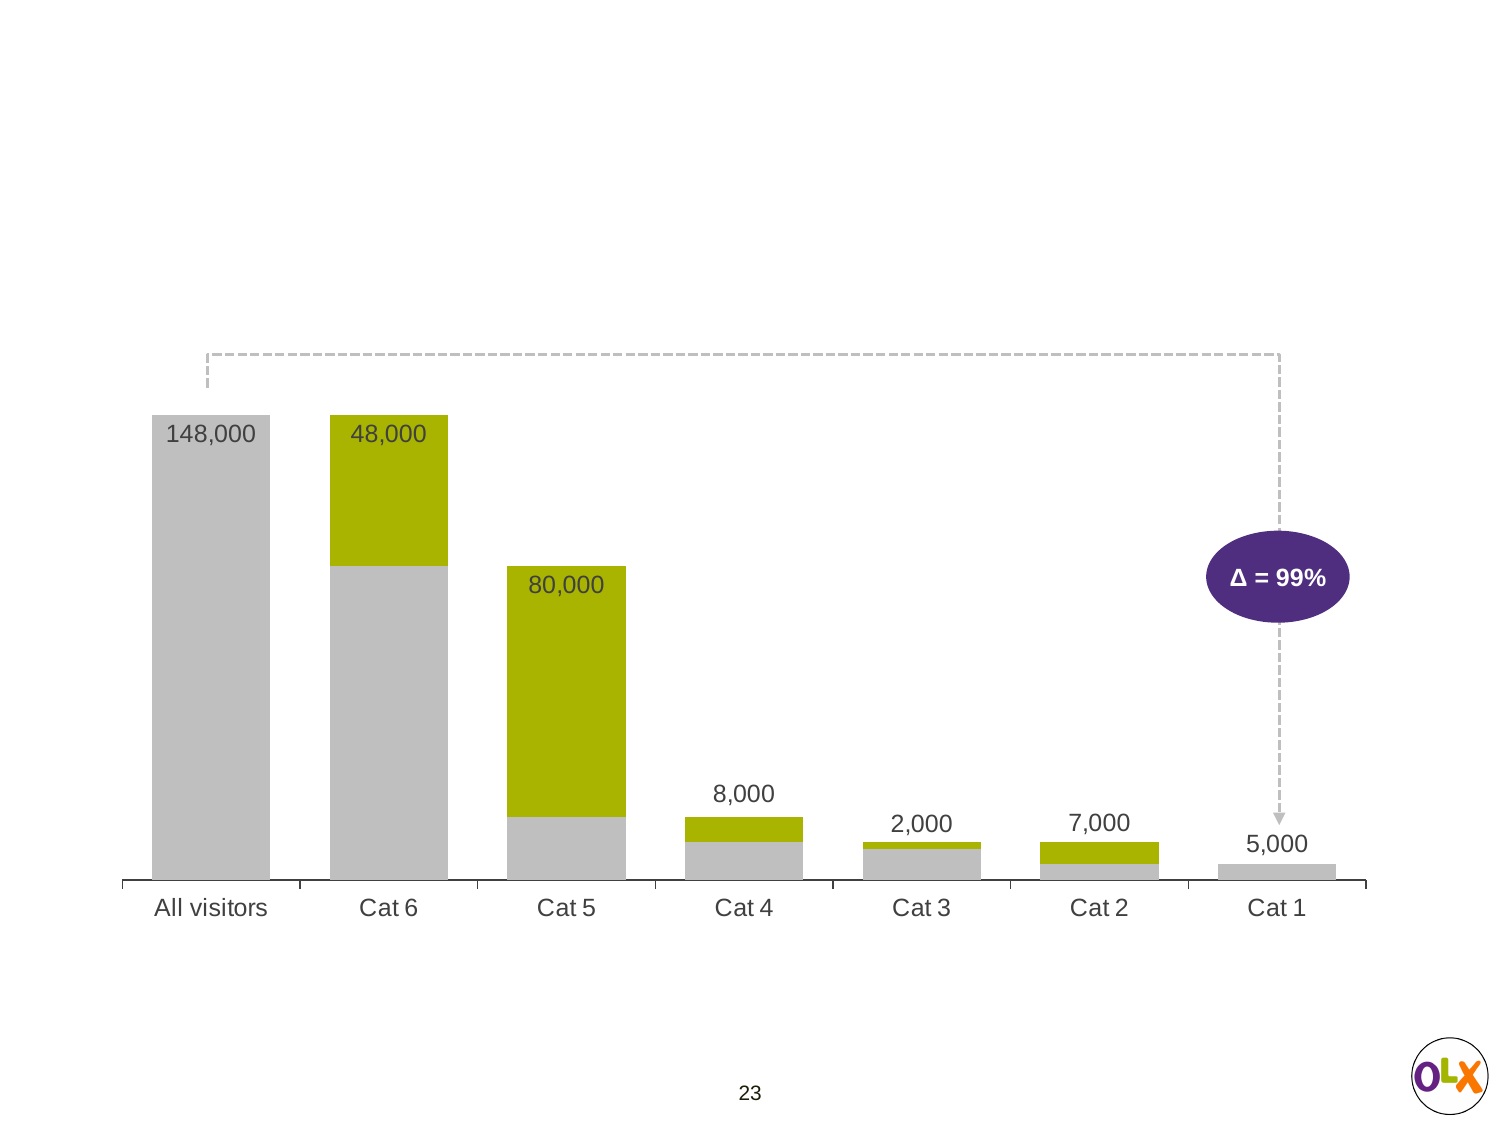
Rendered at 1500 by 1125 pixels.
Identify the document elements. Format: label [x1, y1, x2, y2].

picture [1407, 1033, 1491, 1118]
chart [97, 354, 1411, 946]
